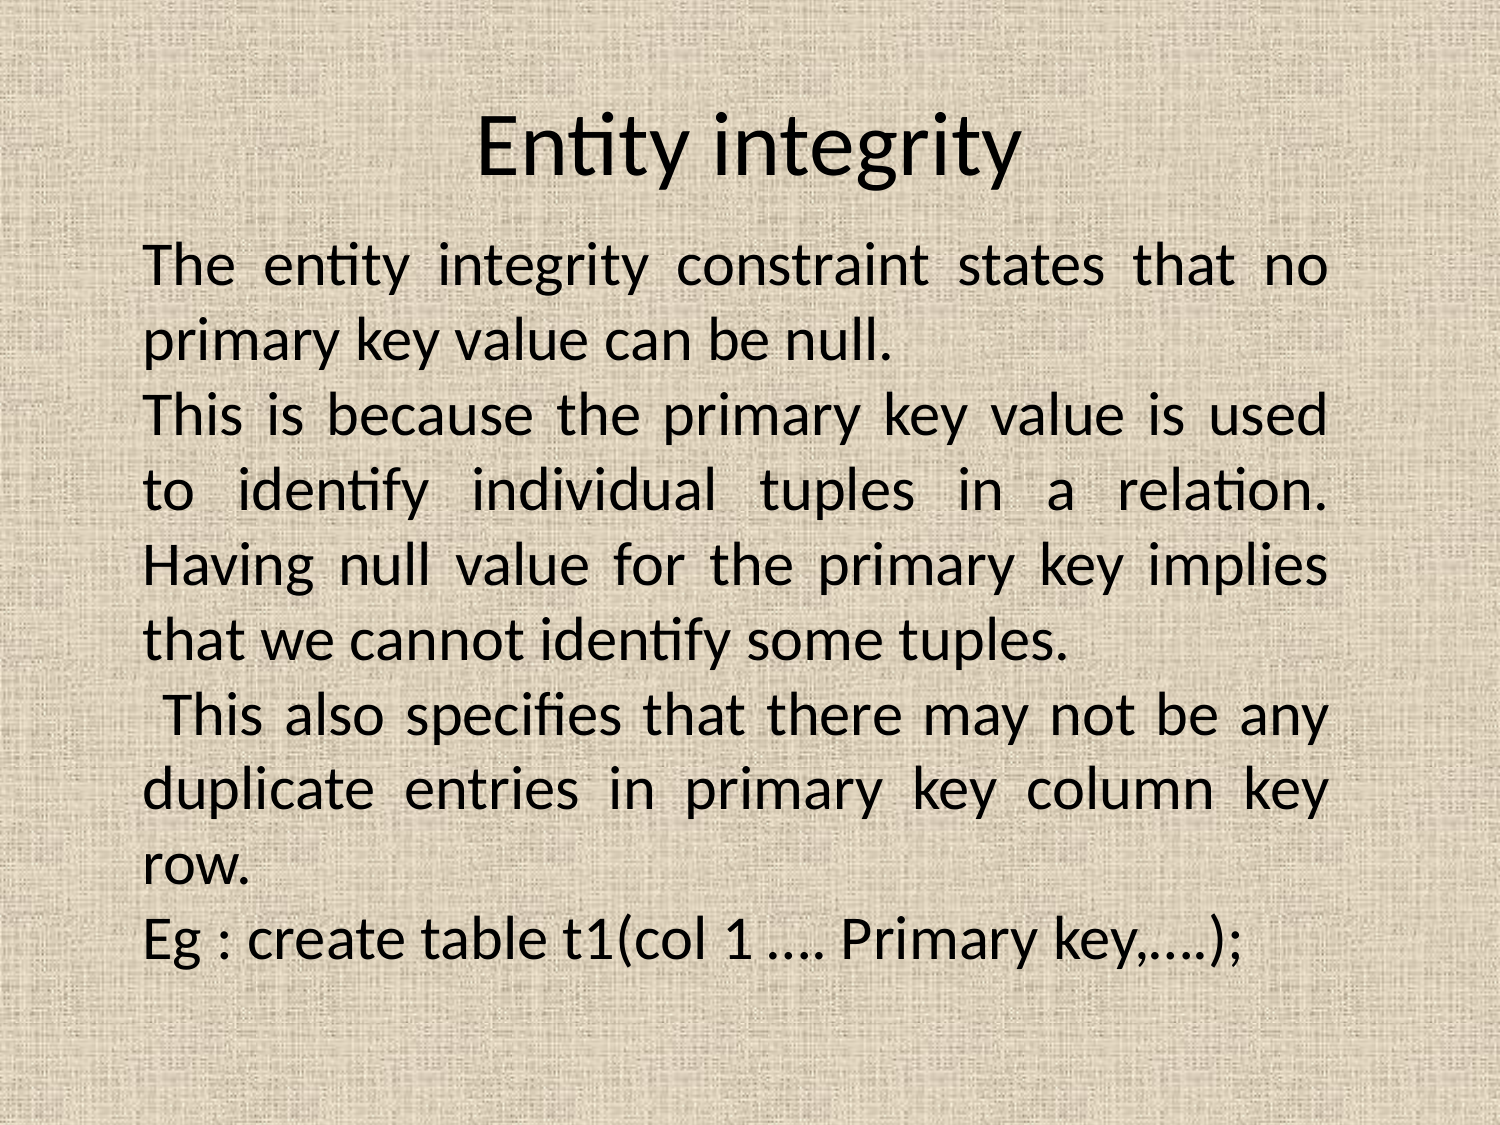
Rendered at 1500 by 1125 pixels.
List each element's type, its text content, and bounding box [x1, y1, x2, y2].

title Entity integrity [75, 45, 1425, 233]
text_box The entity integrity constraint states that no primary key value can be null. This is because the primary key value is used to identify individual tuples in a relation. Having null value for the primary key implies that we cannot identify some tuples. This also specifies that there may not be any duplicate entries in primary key column key row. Eg : create table t1(col 1 …. Primary key,….); [127, 215, 1346, 980]
picture [0, 0, 1500, 1125]
